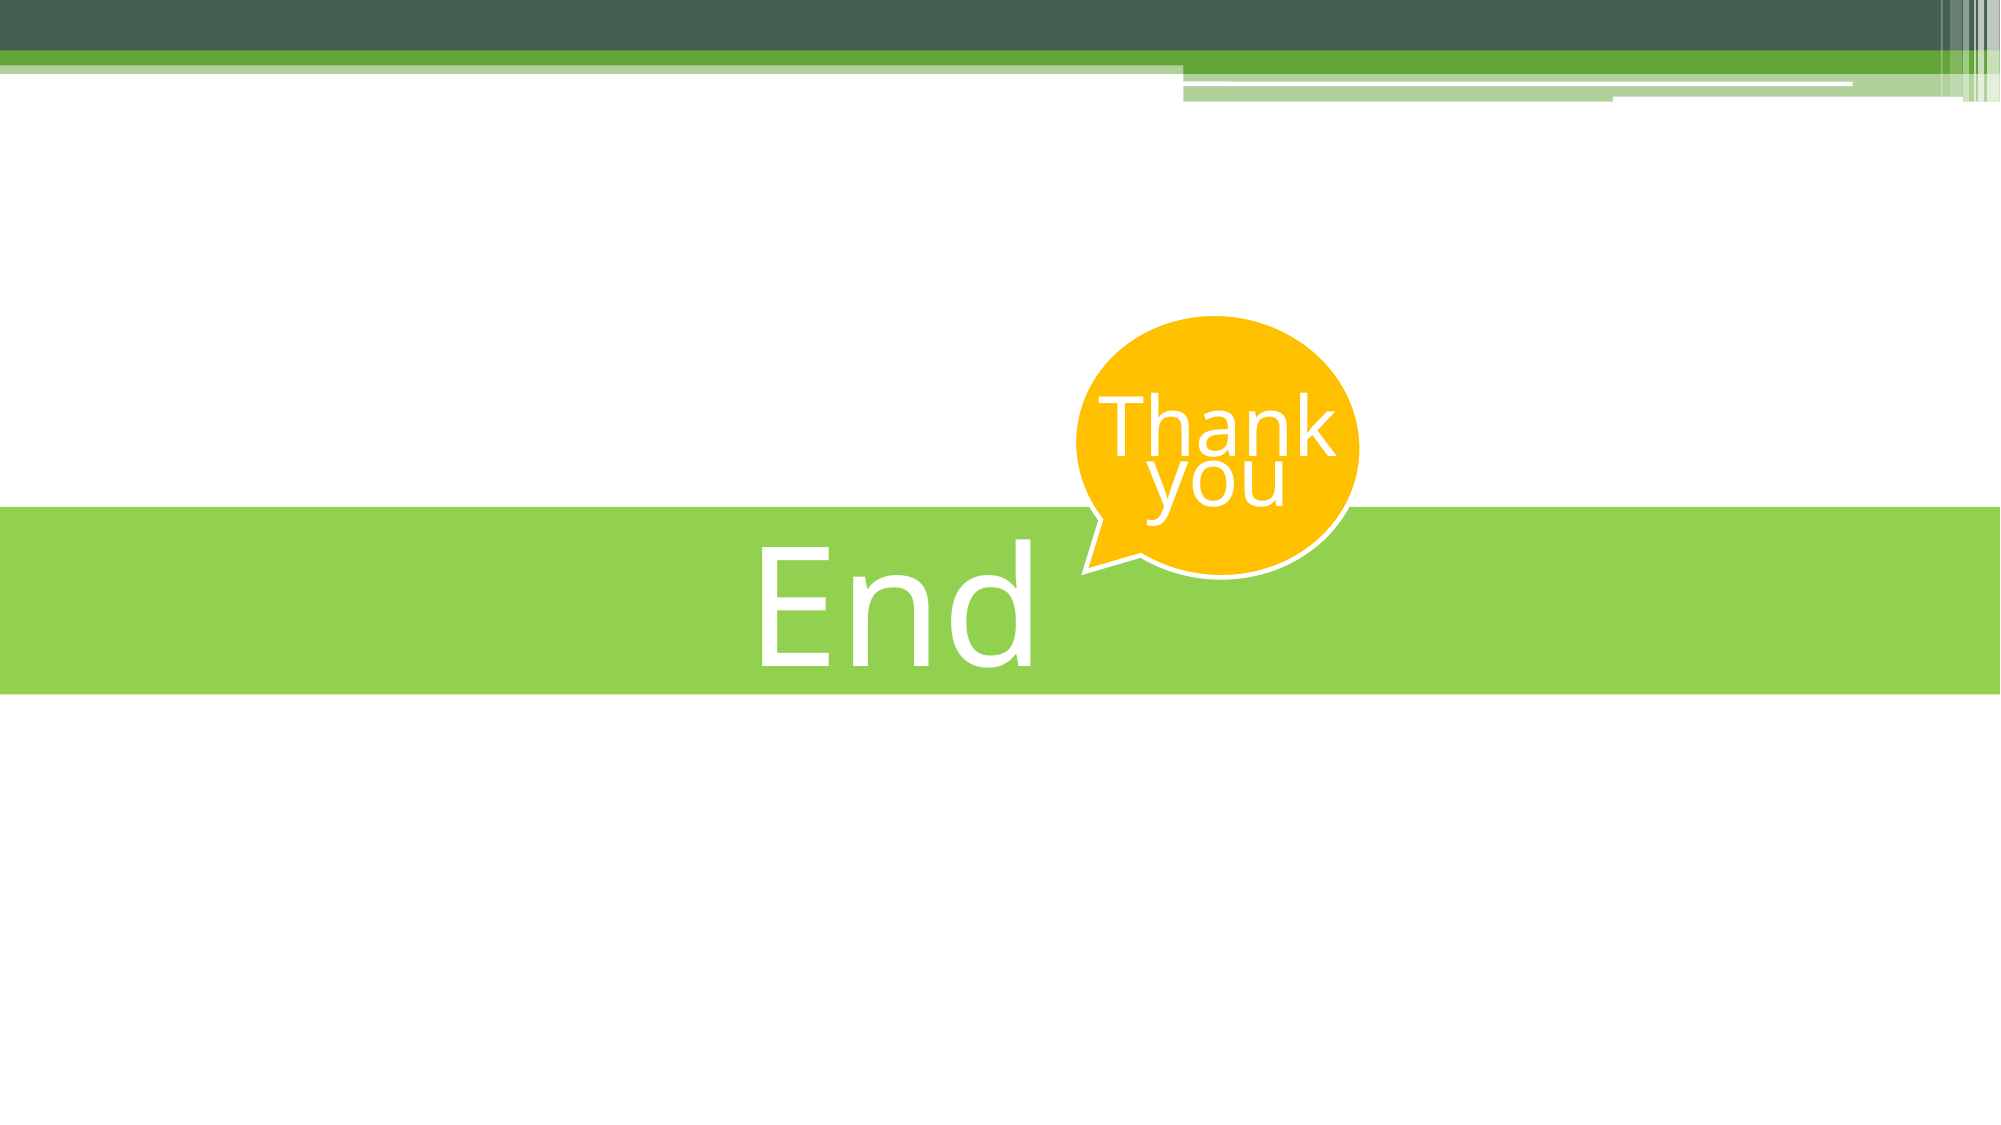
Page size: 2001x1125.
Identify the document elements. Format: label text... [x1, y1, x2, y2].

text_box [1073, 313, 1362, 492]
text_box Thank you [1083, 409, 1354, 524]
text_box [1060, 506, 2000, 695]
text_box [1084, 524, 1336, 578]
text_box End [732, 491, 1060, 707]
text_box [0, 506, 732, 695]
